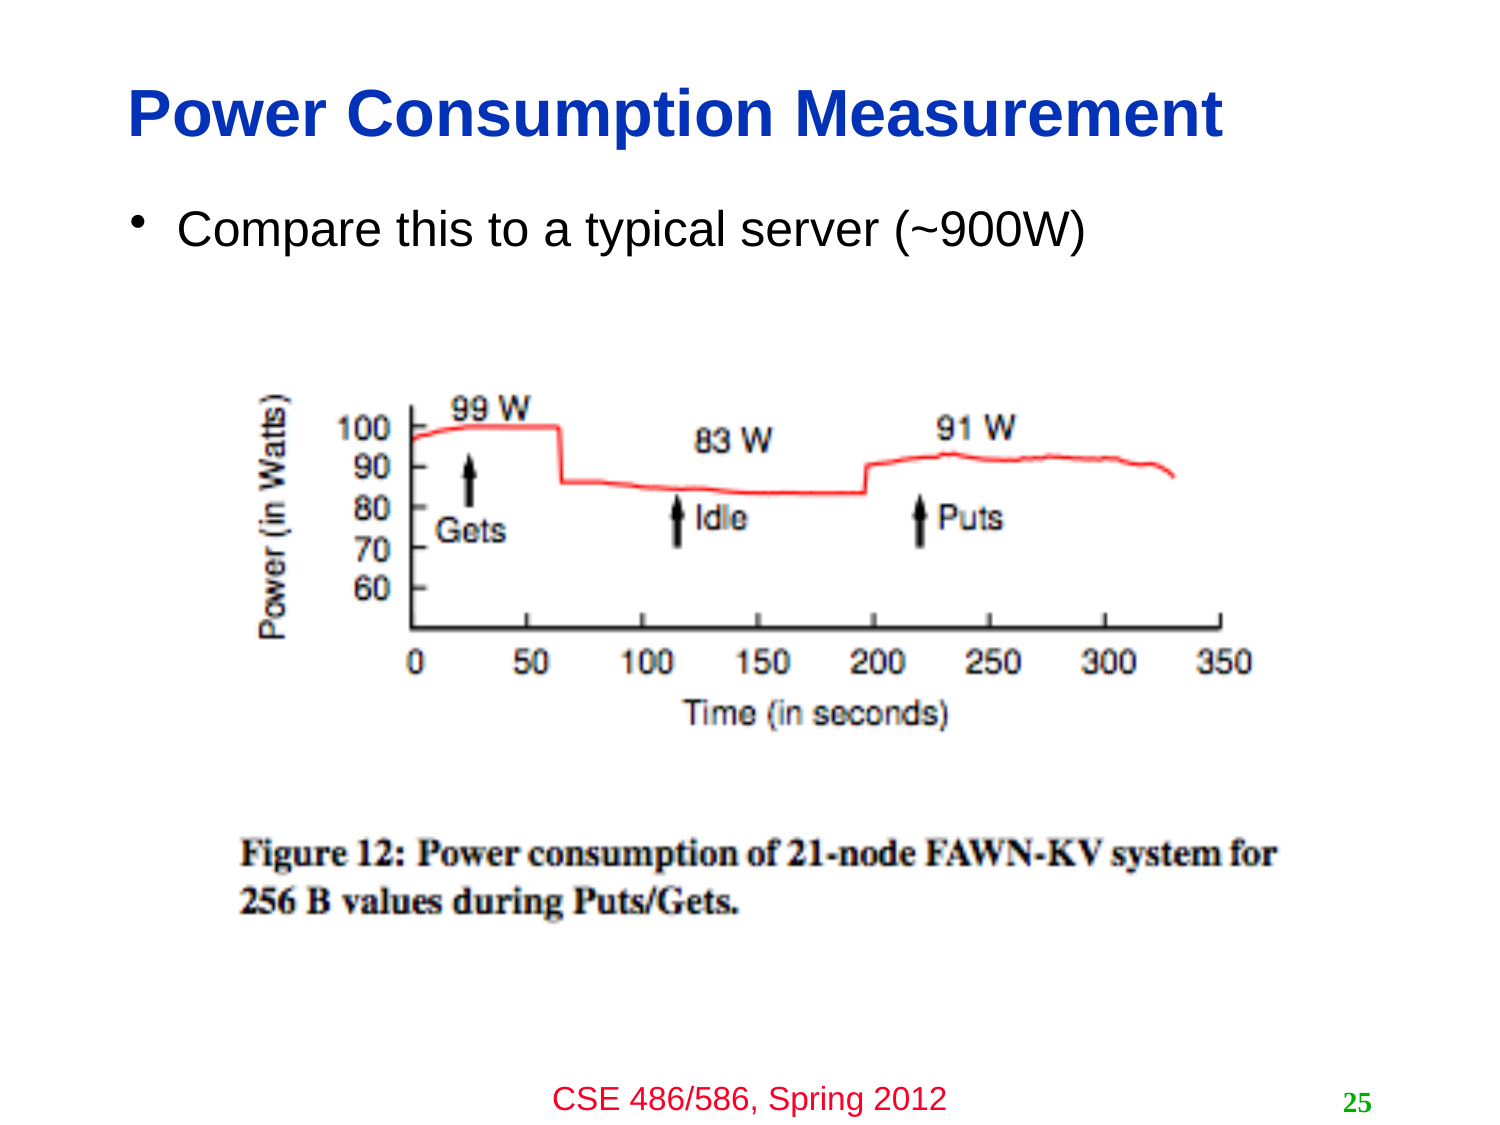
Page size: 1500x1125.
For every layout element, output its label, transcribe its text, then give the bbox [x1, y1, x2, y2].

title Power Consumption Measurement [112, 53, 1310, 176]
picture [209, 361, 1313, 963]
slide_number 25 [1074, 1076, 1388, 1125]
list Compare this to a typical server (~900W) [114, 195, 1376, 1005]
